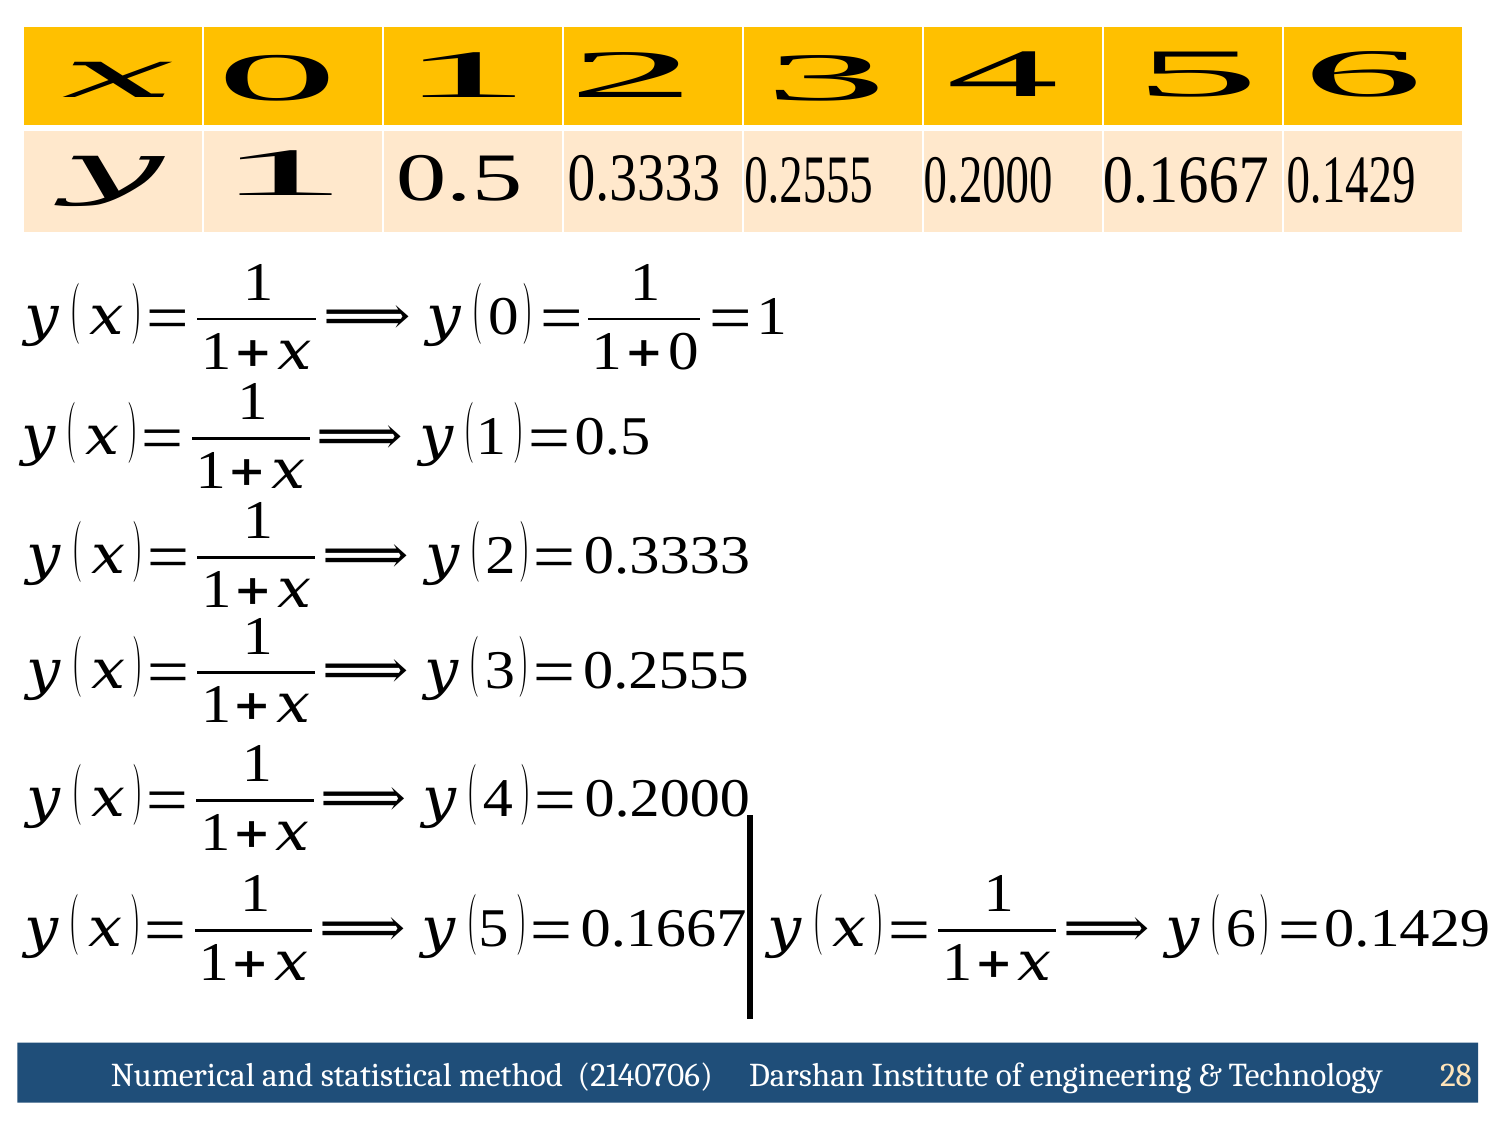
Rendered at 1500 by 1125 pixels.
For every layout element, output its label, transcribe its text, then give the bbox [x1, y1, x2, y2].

table_header [24, 27, 202, 125]
table_cell [744, 131, 922, 232]
table_header [1104, 27, 1282, 125]
table_header [564, 27, 742, 125]
table_cell [204, 131, 382, 232]
table_cell [384, 131, 562, 232]
table_cell [1104, 131, 1282, 232]
table_cell [564, 131, 742, 232]
table_header [384, 27, 562, 125]
table_header [924, 27, 1102, 125]
table_cell [924, 131, 1102, 232]
table_header [1284, 27, 1462, 125]
table_header [204, 27, 382, 125]
slide_number 28 [1417, 1042, 1488, 1103]
table_cell [1284, 131, 1462, 232]
footer Numerical and statistical method (2140706) Darshan Institute of engineering & Technology [17, 1042, 1417, 1103]
table_header [744, 27, 922, 125]
table_cell [24, 131, 202, 232]
